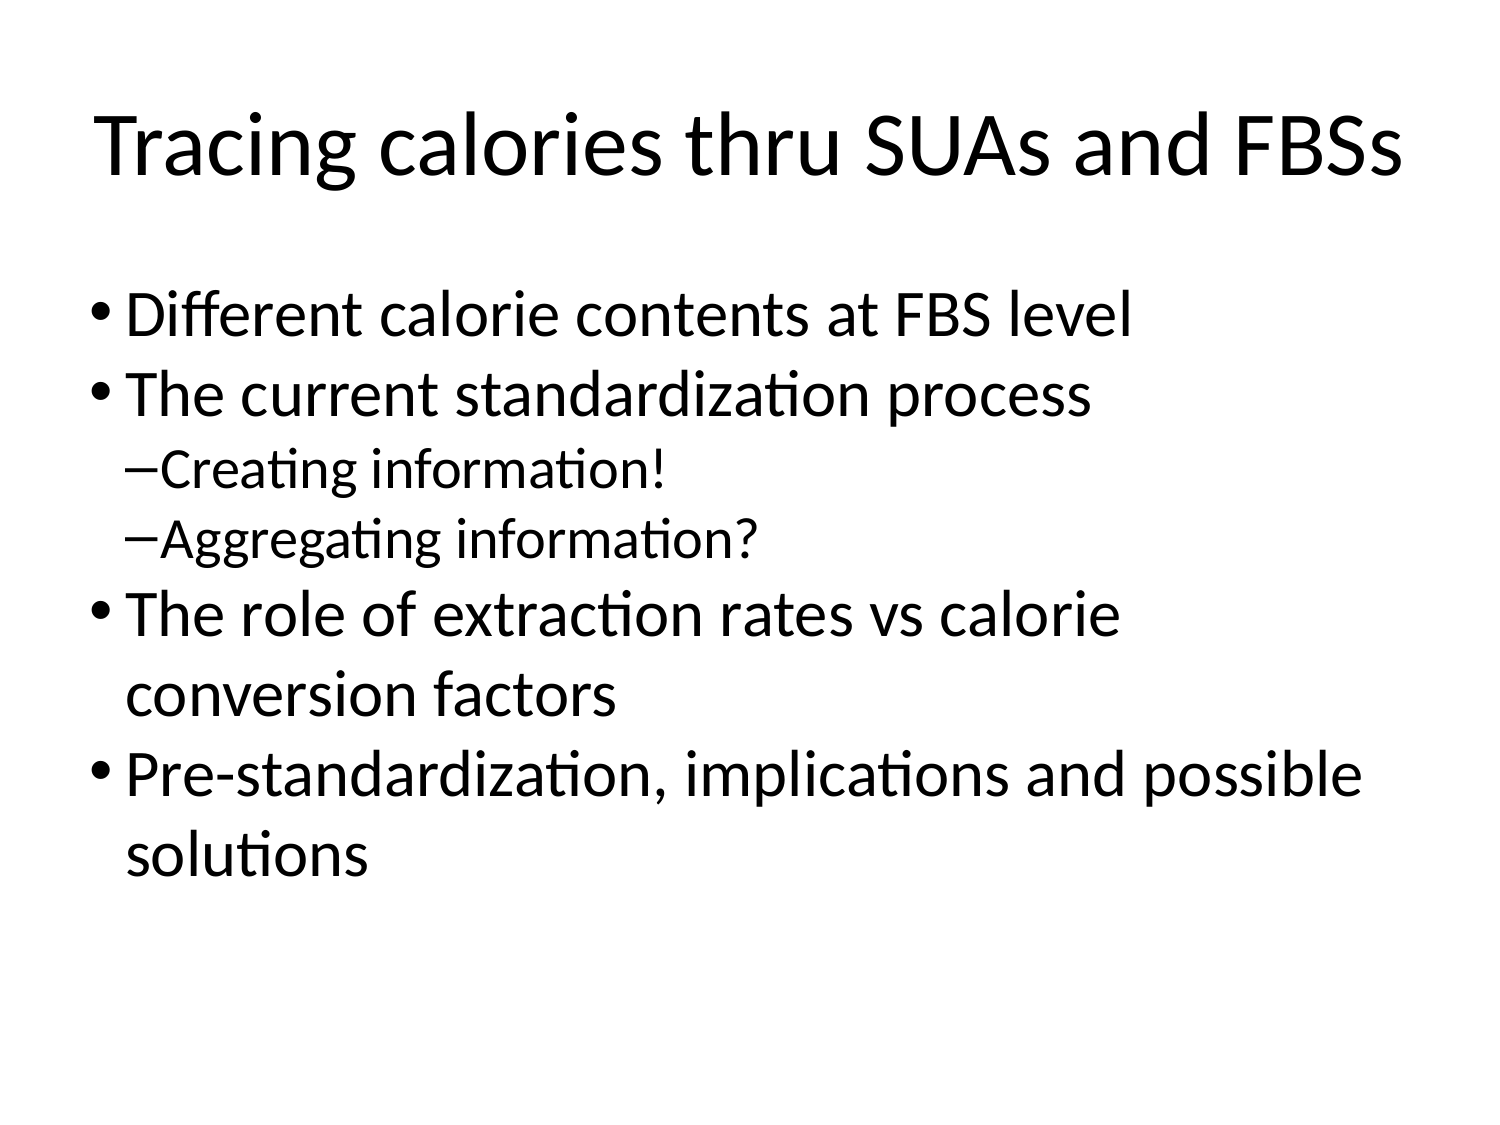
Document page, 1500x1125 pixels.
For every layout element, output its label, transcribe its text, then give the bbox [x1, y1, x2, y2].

text_box Different calorie contents at FBS level The current standardization process Creating information! Aggregating information? The role of extraction rates vs calorie conversion factors Pre-standardization, implications and possible solutions [75, 262, 1425, 1005]
text_box Tracing calories thru SUAs and FBSs [75, 45, 1425, 233]
